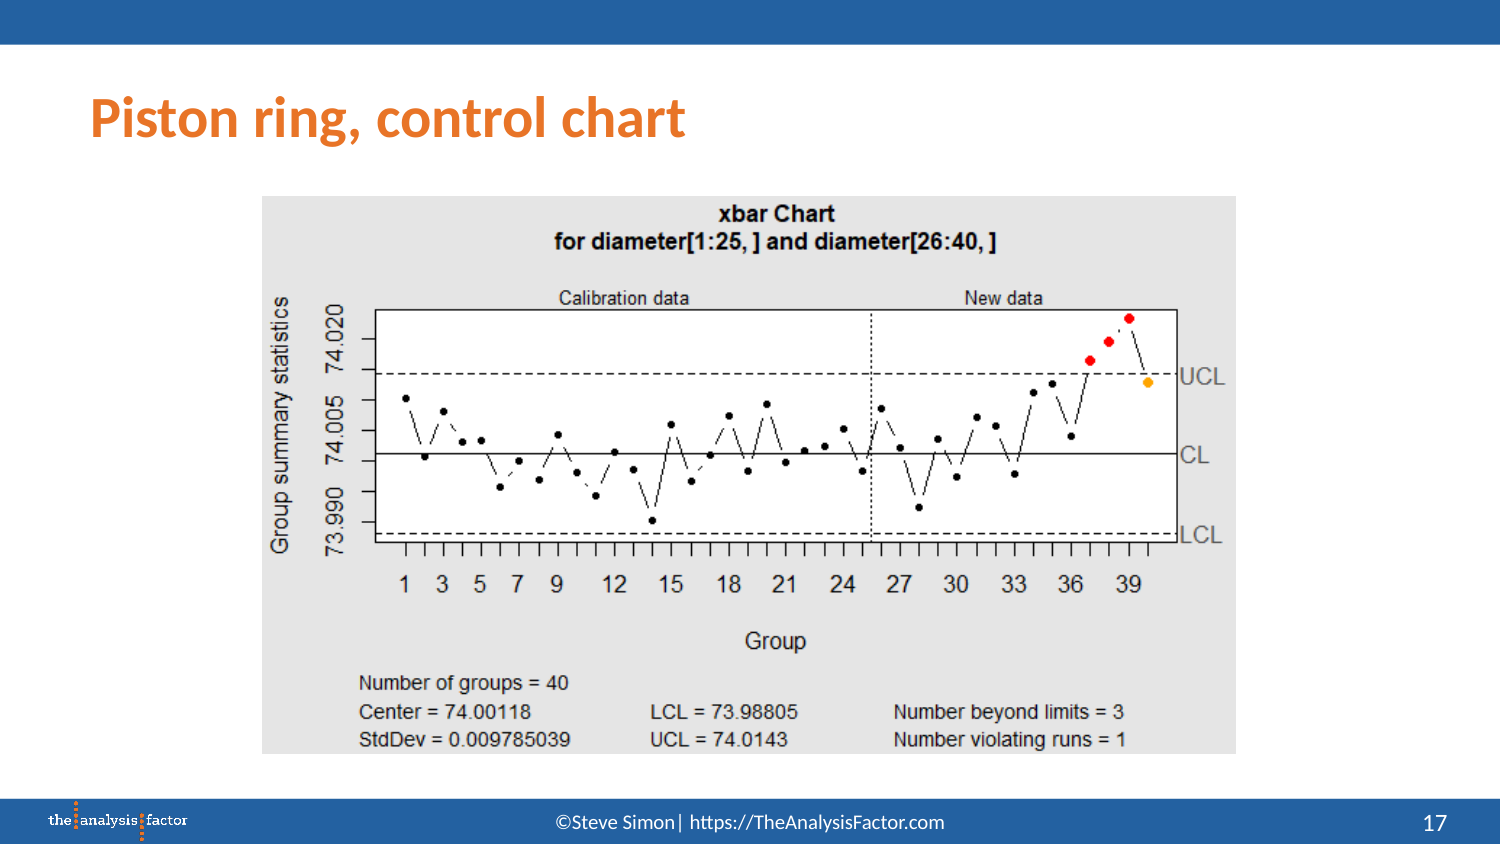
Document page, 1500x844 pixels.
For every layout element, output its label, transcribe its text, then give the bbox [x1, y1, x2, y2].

footer ©Steve Simon| https://TheAnalysisFactor.com [443, 800, 1057, 842]
slide_number 17 [1112, 798, 1463, 844]
picture [262, 196, 1237, 754]
title Piston ring, control chart [75, 43, 1425, 185]
picture [48, 801, 188, 842]
